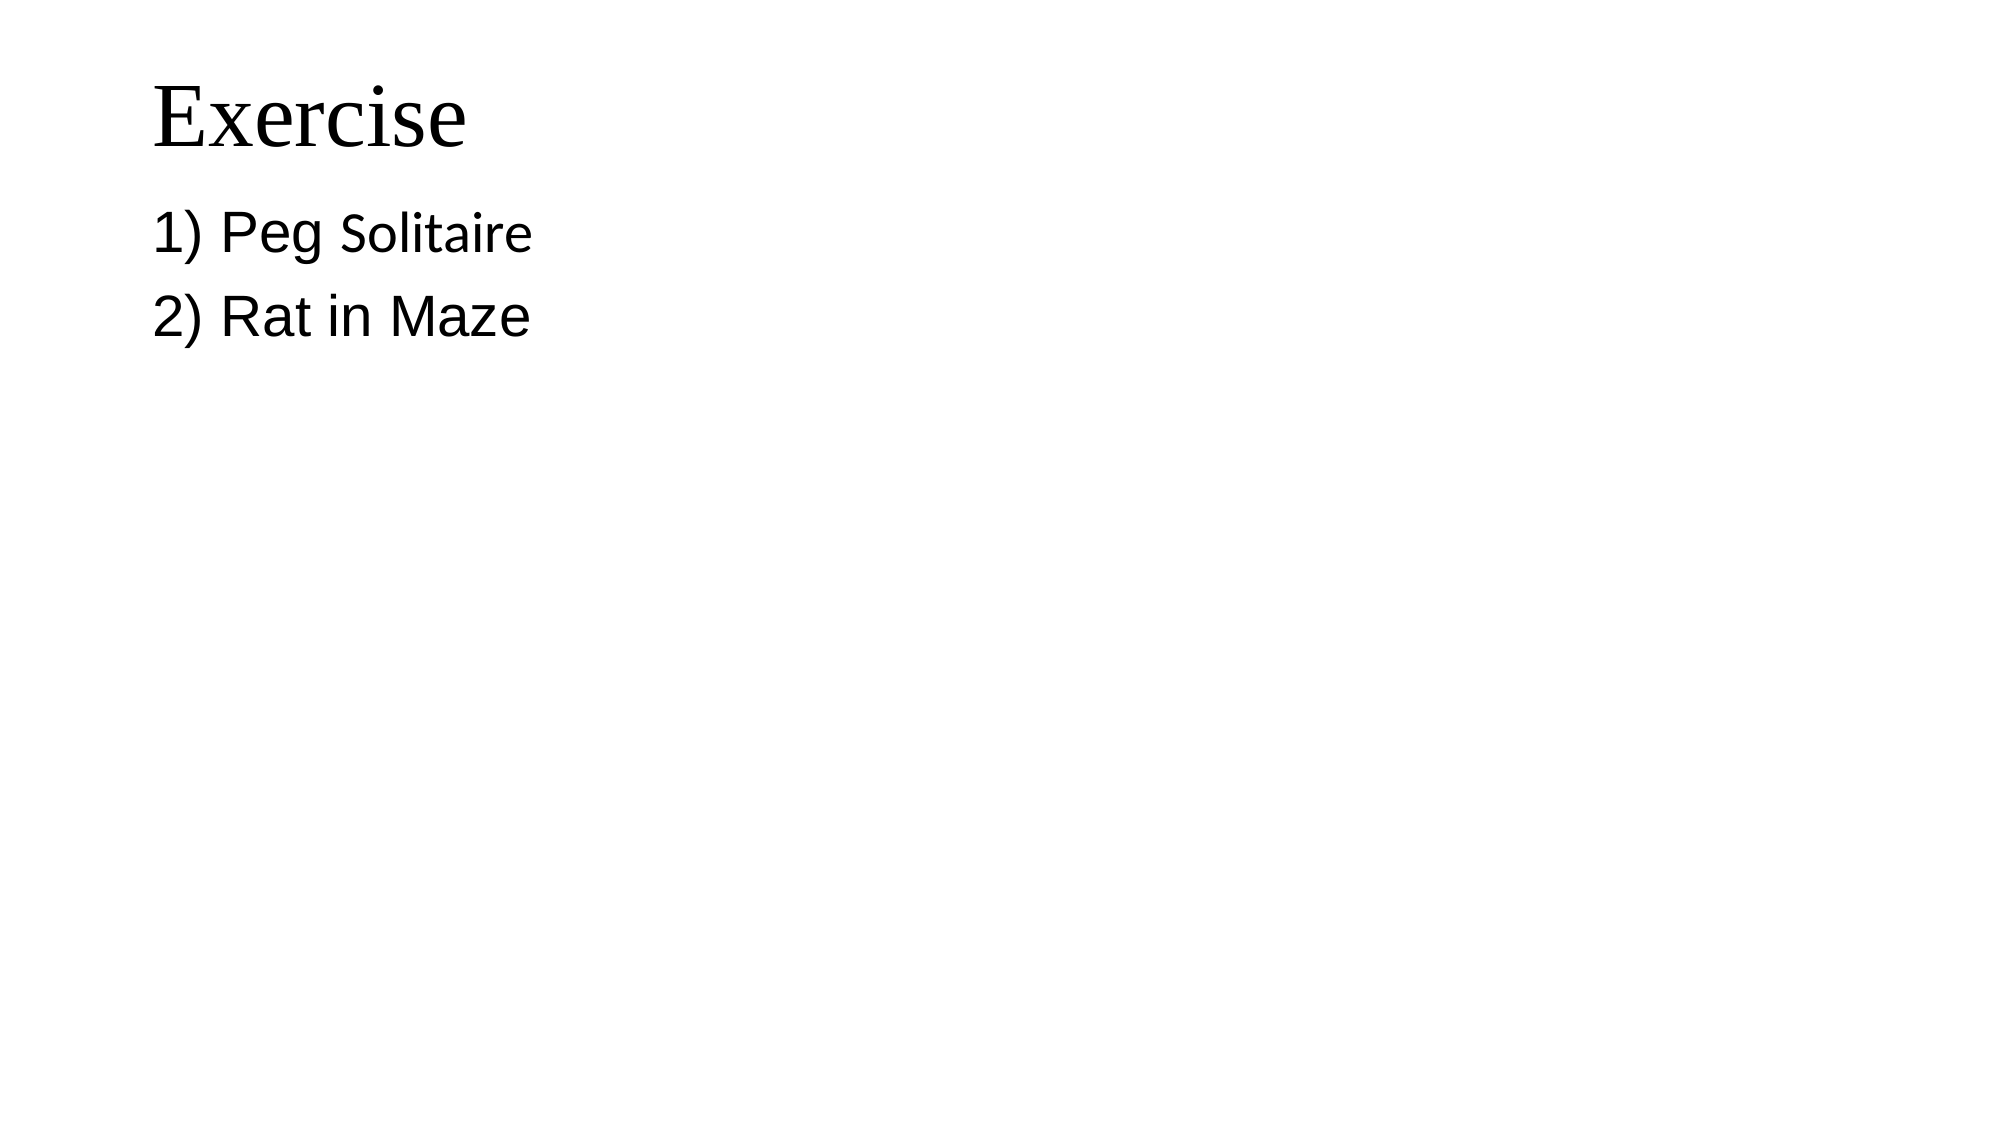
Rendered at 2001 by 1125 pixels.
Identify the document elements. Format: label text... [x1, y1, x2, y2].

list 1) Peg Solitaire 2) Rat in Maze [137, 195, 1863, 1014]
title Exercise [137, 59, 1863, 175]
